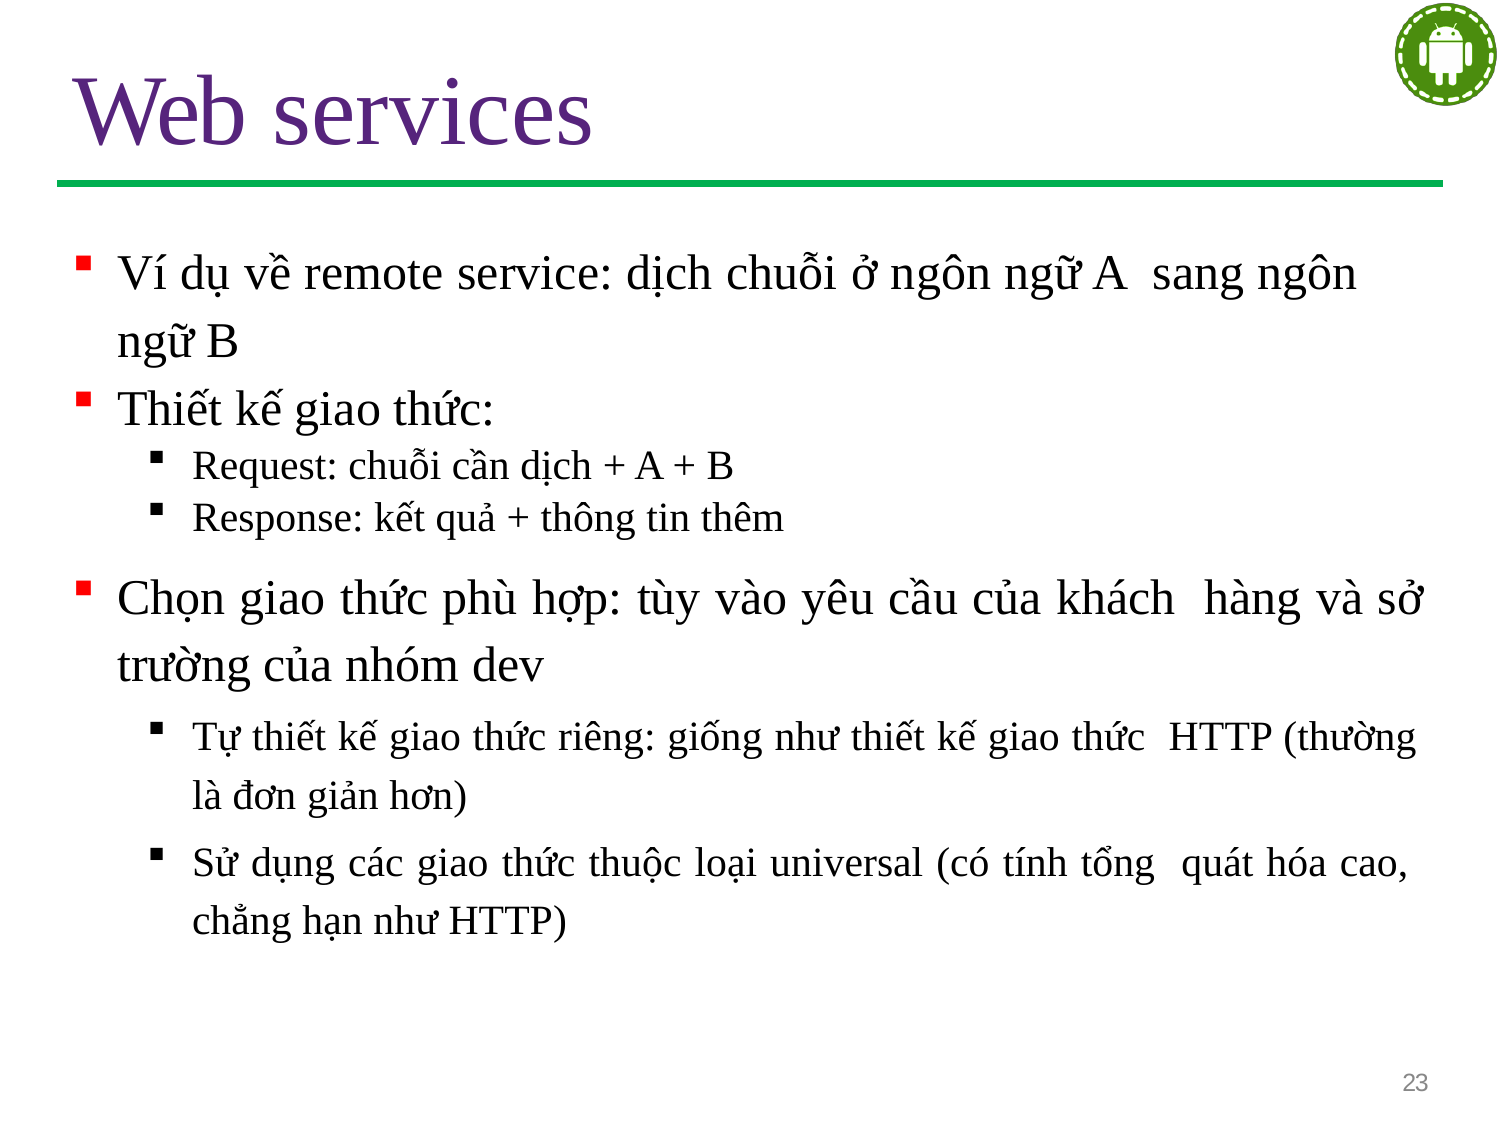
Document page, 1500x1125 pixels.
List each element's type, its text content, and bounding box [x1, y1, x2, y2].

text_box Ví dụ về remote service: dịch chuỗi ở ngôn ngữ A sang ngôn ngữ B Thiết kế giao thức: Request: chuỗi cần dịch + A + B Response: kết quả + thông tin thêm Chọn giao thức phù hợp: tùy vào yêu cầu của khách hàng và sở trường của nhóm dev Tự thiết kế giao thức riêng: giống như thiết kế giao thức HTTP (thường là đơn giản hơn) Sử dụng các giao thức thuộc loại universal (có tính tổng quát hóa cao, chẳng hạn như HTTP) [70, 221, 1426, 943]
slide_number 23 [1398, 1070, 1432, 1125]
picture [1391, 0, 1500, 109]
title Web services [70, 42, 602, 221]
